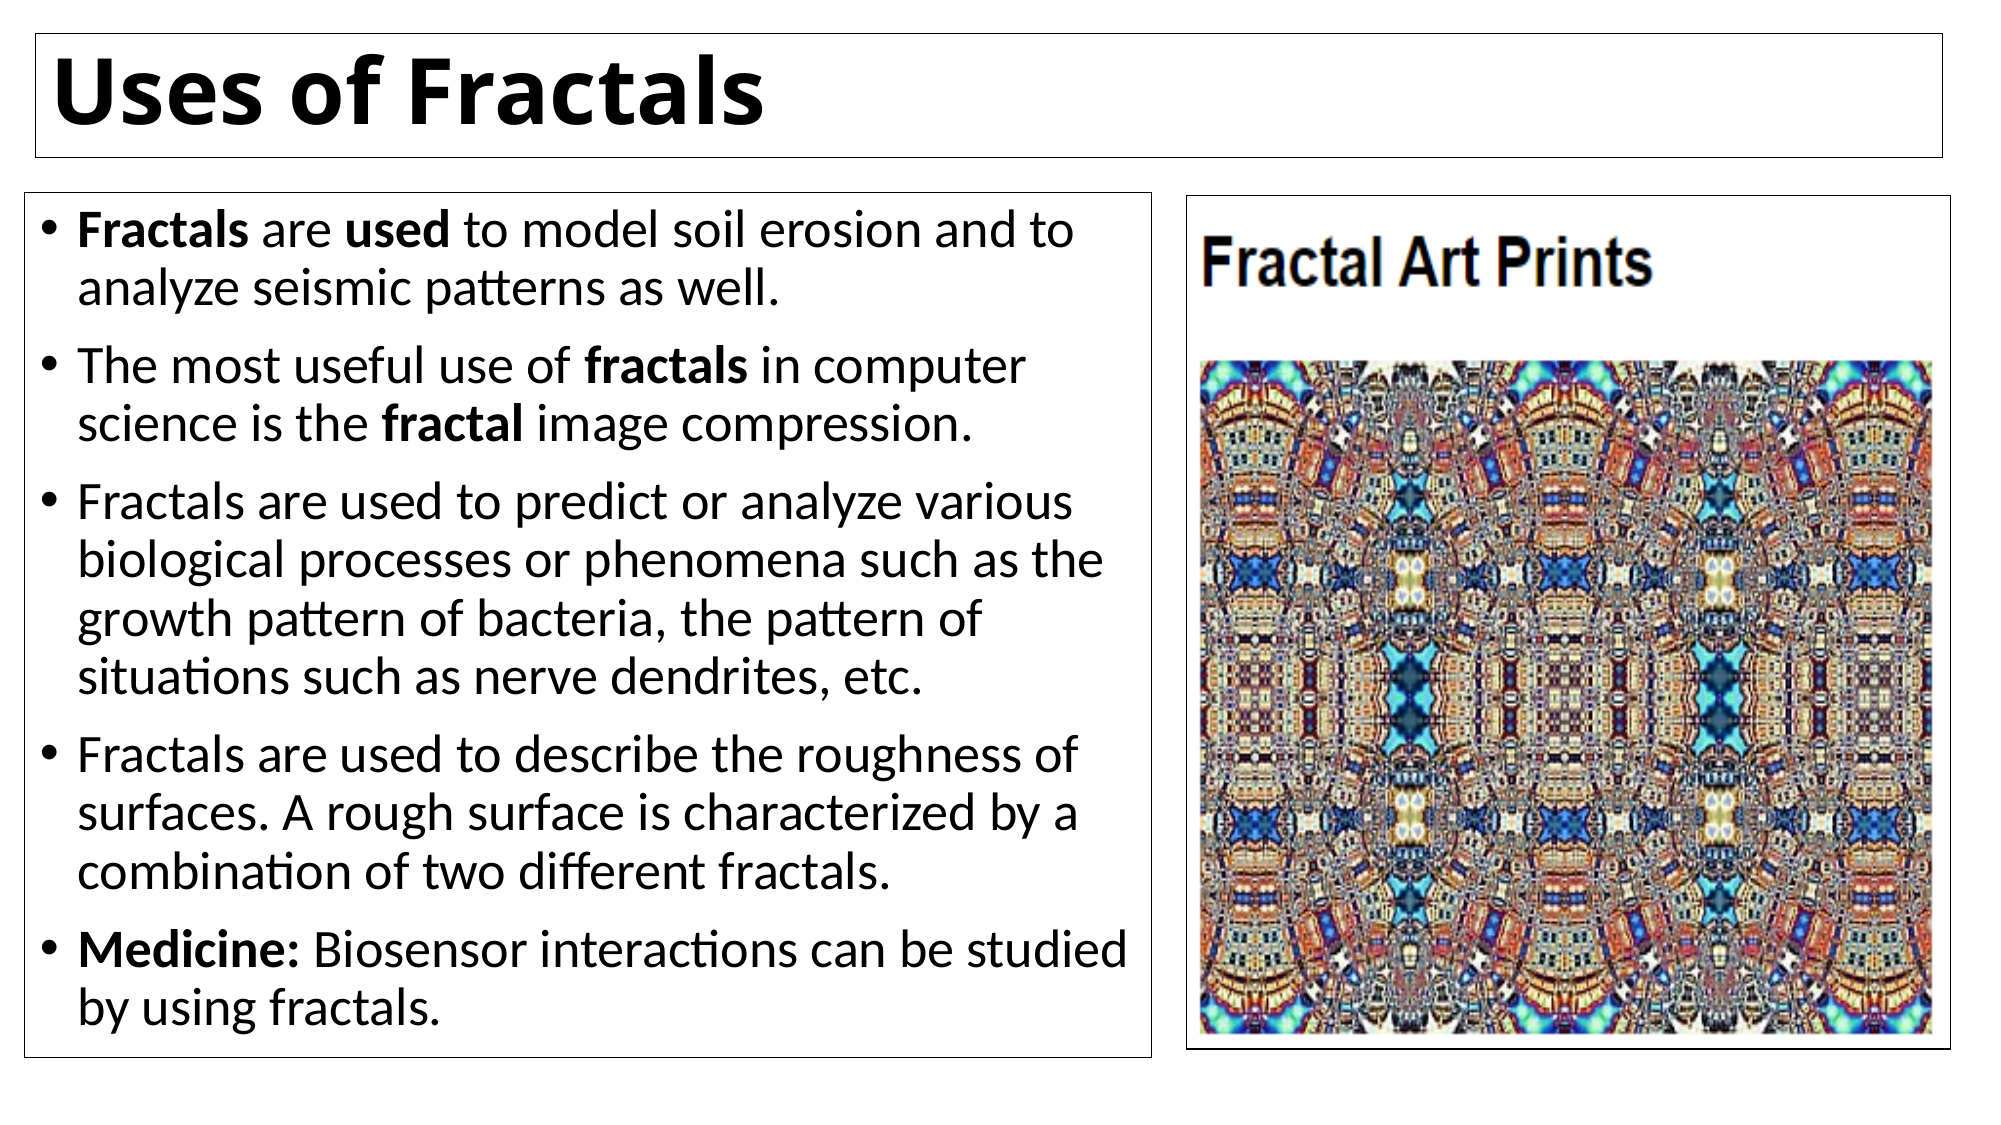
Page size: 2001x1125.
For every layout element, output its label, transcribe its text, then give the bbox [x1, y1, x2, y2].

list Fractals are used to model soil erosion and to analyze seismic patterns as well. The most useful use of fractals in computer science is the fractal image compression. Fractals are used to predict or analyze various biological processes or phenomena such as the growth pattern of bacteria, the pattern of situations such as nerve dendrites, etc. Fractals are used to describe the roughness of surfaces. A rough surface is characterized by a combination of two different fractals. Medicine: Biosensor interactions can be studied by using fractals. [24, 192, 1152, 1058]
title Uses of Fractals [35, 33, 1943, 158]
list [1187, 196, 1950, 1049]
